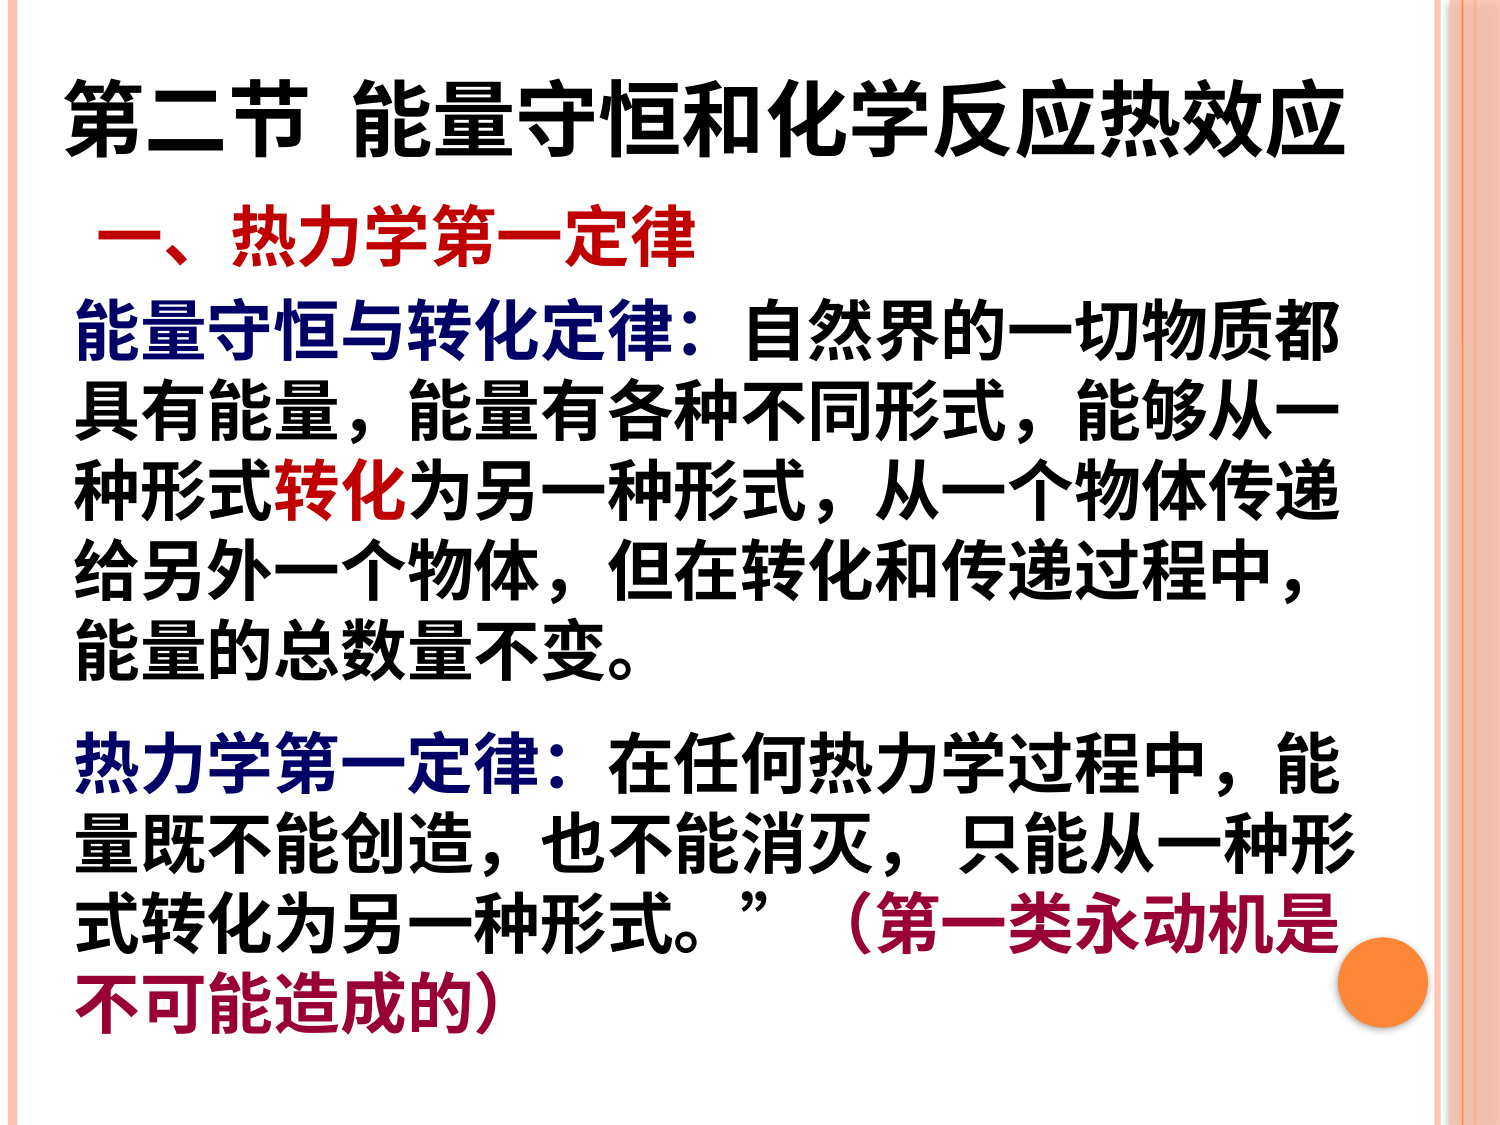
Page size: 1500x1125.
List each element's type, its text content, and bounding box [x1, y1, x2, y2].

slide_number [1333, 940, 1434, 1026]
text_box 第二节 能量守恒和化学反应热效应 [46, 35, 1406, 189]
text_box 能量守恒与转化定律：自然界的一切物质都具有能量，能量有各种不同形式，能够从一种形式转化为另一种形式，从一个物体传递给另外一个物体，但在转化和传递过程中，能量的总数量不变。 [58, 281, 1409, 696]
text_box 热力学第一定律：在任何热力学过程中，能量既不能创造，也不能消灭， 只能从一种形式转化为另一种形式。”（第一类永动机是不可能造成的） [58, 714, 1409, 1050]
text_box 一、热力学第一定律 [81, 189, 1388, 281]
